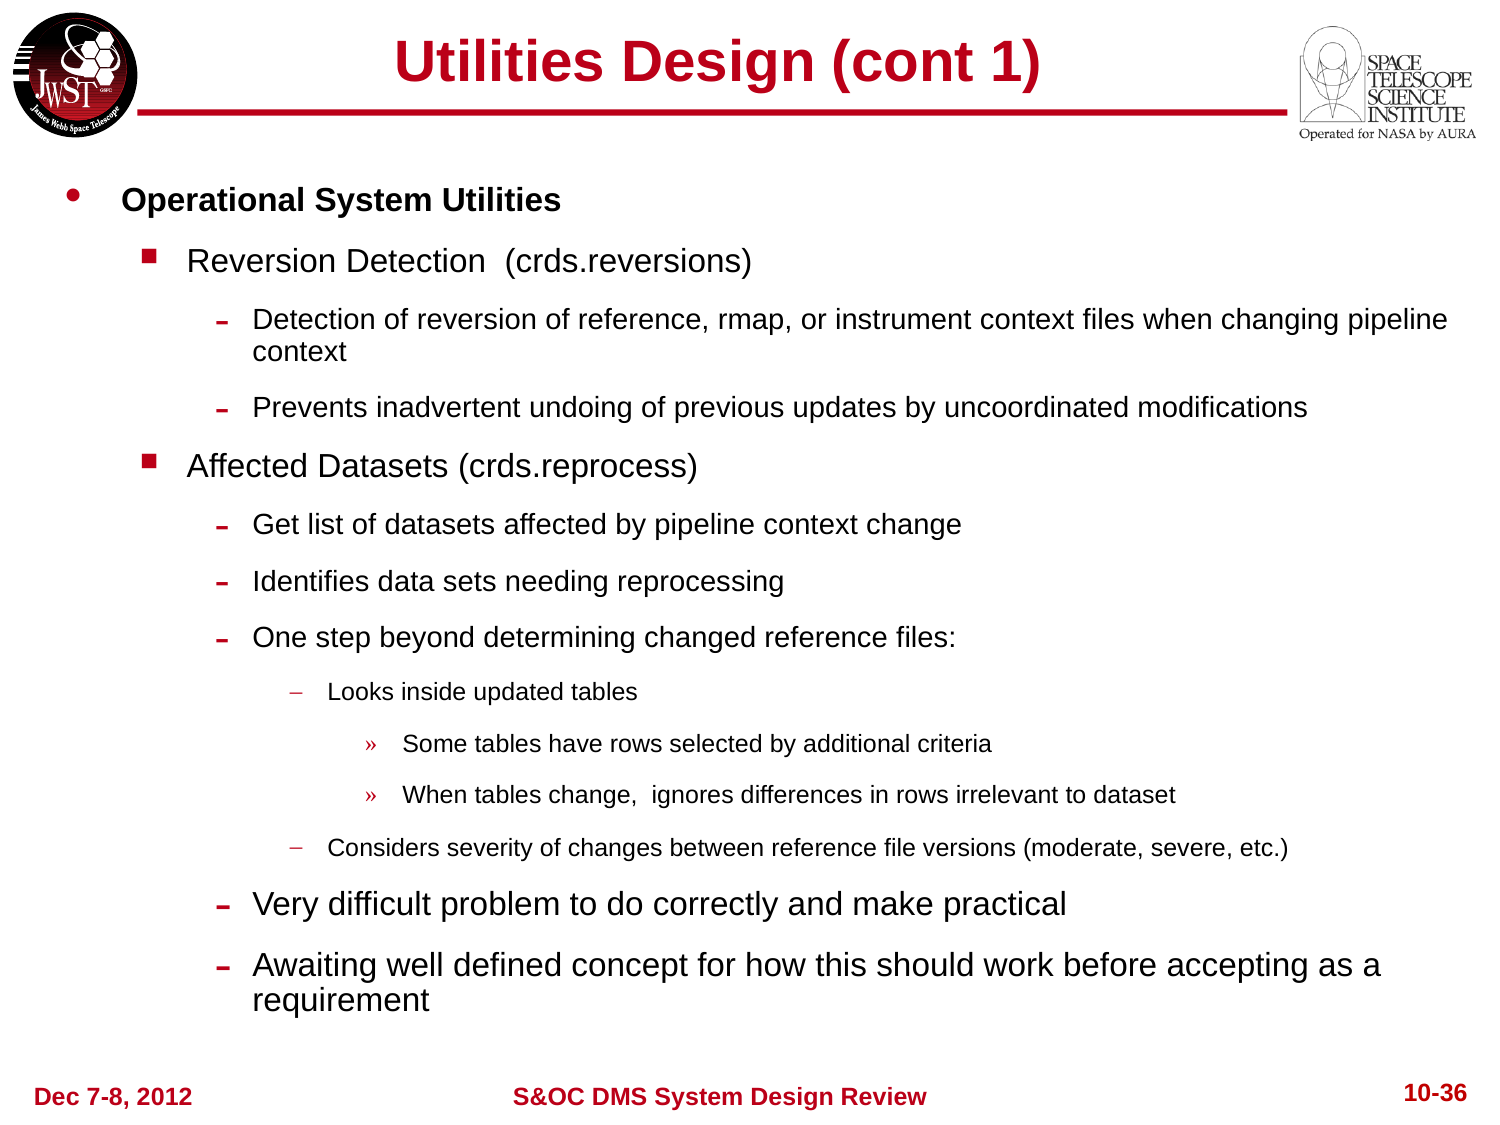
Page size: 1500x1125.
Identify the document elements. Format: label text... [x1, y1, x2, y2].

footer S&OC DMS System Design Review [224, 1073, 1217, 1119]
text_box Operational System Utilities Reversion Detection (crds.reversions) Detection of reversion of reference, rmap, or instrument context files when changing pipeline context Prevents inadvertent undoing of previous updates by uncoordinated modifications Affected Datasets (crds.reprocess) Get list of datasets affected by pipeline context change Identifies data sets needing reprocessing One step beyond determining changed reference files: Looks inside updated tables Some tables have rows selected by additional criteria When tables change, ignores differences in rows irrelevant to dataset Considers severity of changes between reference file versions (moderate, severe, etc.) Very difficult problem to do correctly and make practical Awaiting well defined concept for how this should work before accepting as a requirement [49, 174, 1475, 975]
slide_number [18, 1073, 224, 1119]
picture [1299, 25, 1476, 141]
title Utilities Design (cont 1) [149, 24, 1288, 92]
slide_number 10-36 [1259, 1072, 1484, 1120]
